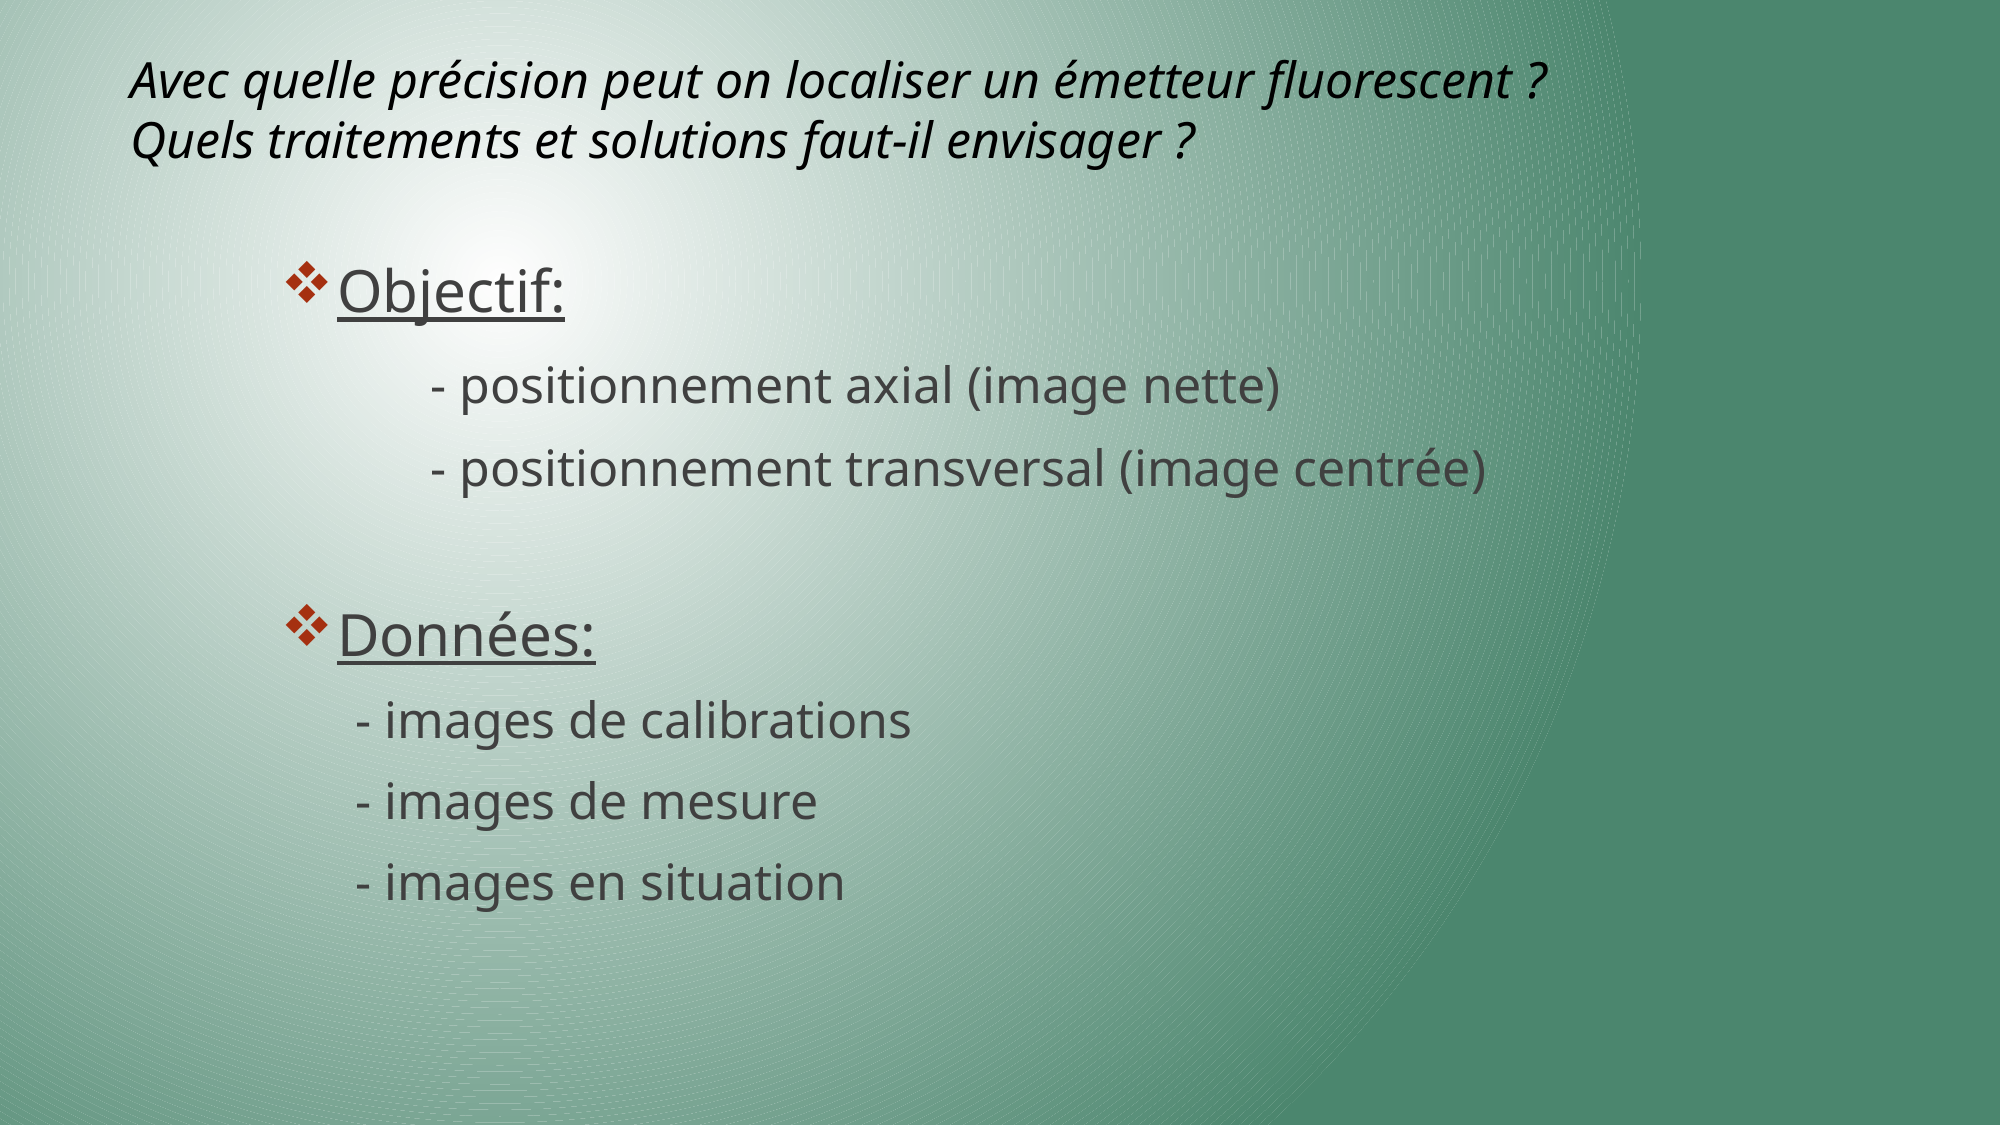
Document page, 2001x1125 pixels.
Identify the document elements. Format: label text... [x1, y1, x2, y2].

list Objectif: - positionnement axial (image nette) - positionnement transversal (image centrée) Données: - images de calibrations - images de mesure - images en situation [265, 242, 1729, 863]
text_box Avec quelle précision peut on localiser un émetteur fluorescent ? Quels traitements et solutions faut-il envisager ? [115, 40, 1860, 176]
